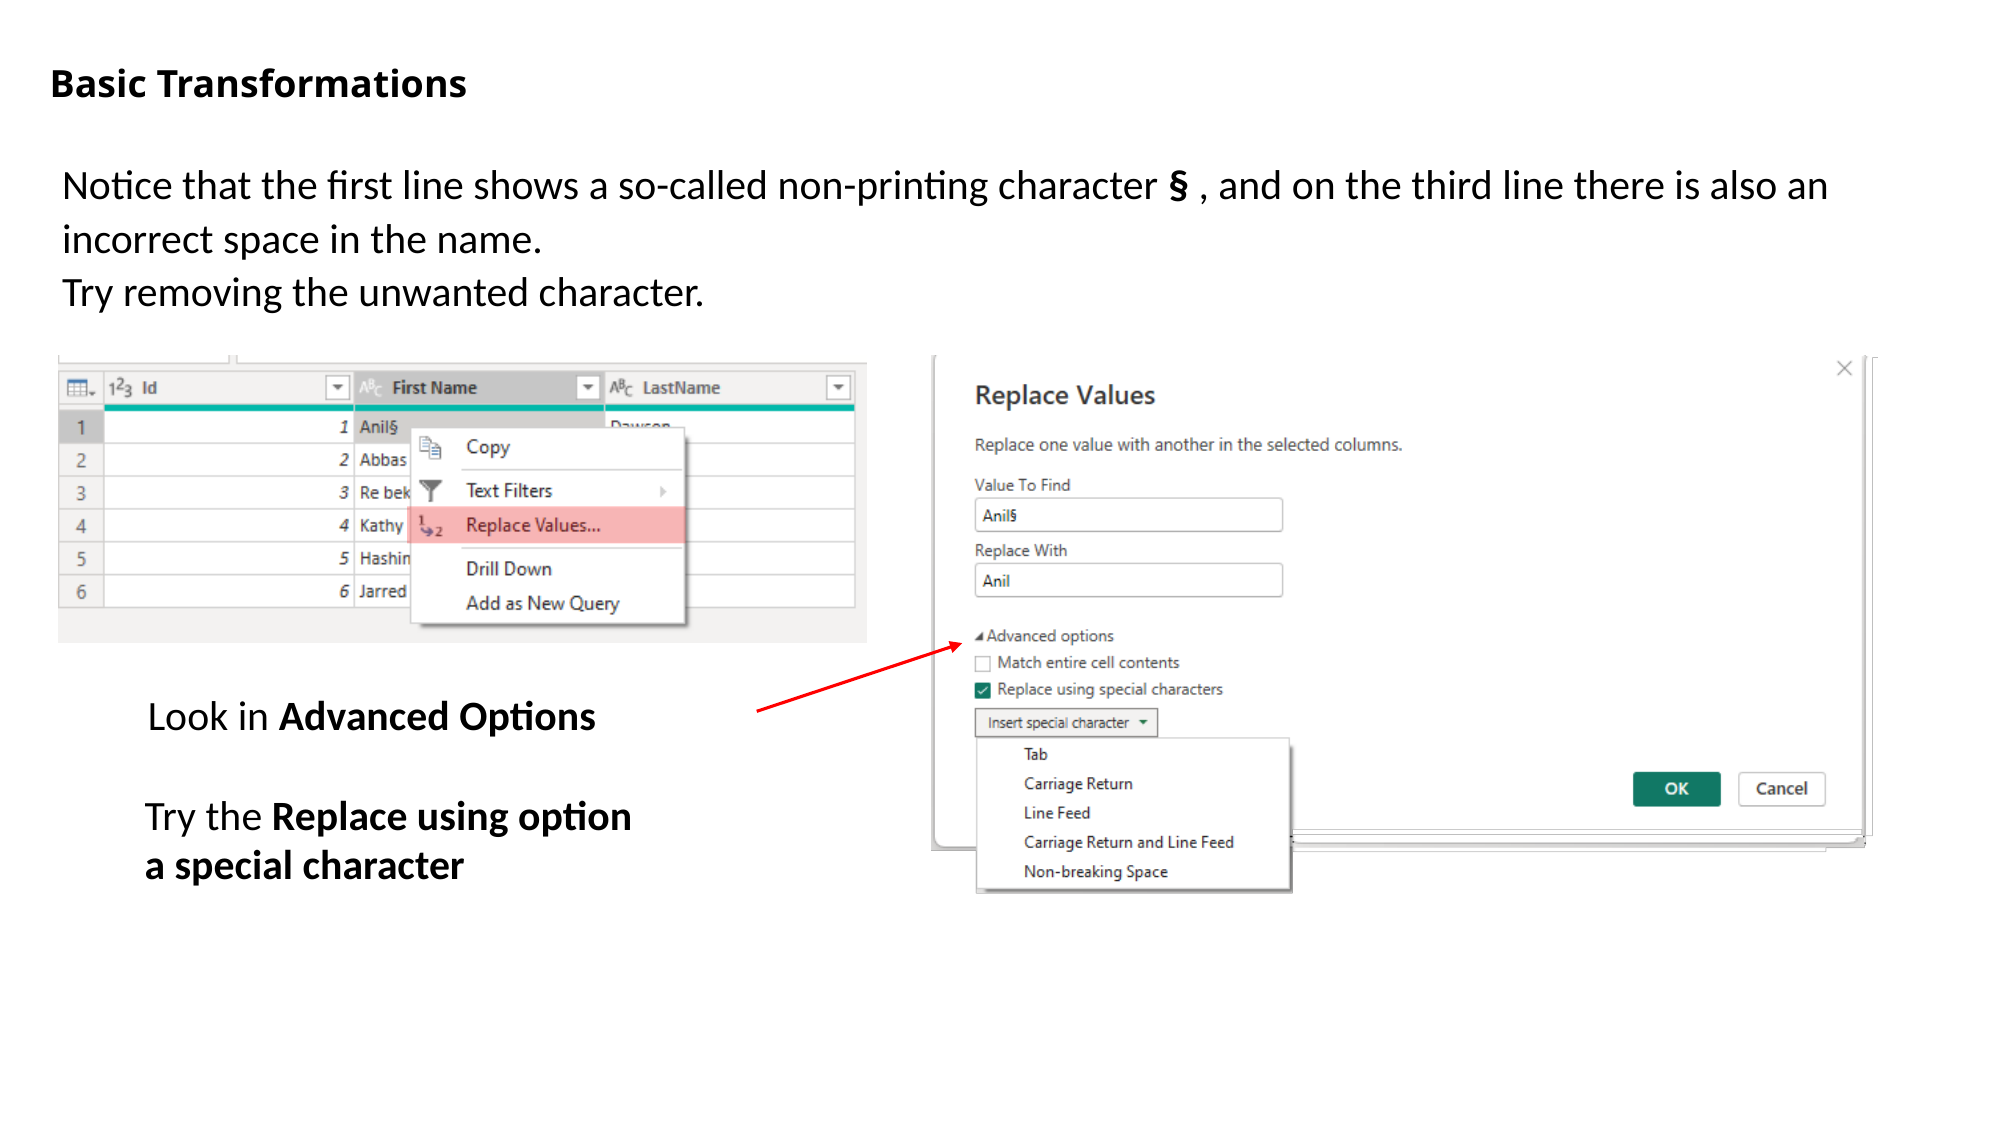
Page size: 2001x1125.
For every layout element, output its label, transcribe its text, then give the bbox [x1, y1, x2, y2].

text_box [756, 643, 963, 712]
text_box Notice that the first line shows a so-called non-printing character § , and on the third line there is also an incorrect space in the name. Try removing the unwanted character. [47, 147, 1878, 323]
text_box Look in Advanced Options [133, 681, 612, 746]
picture [58, 355, 867, 644]
picture [930, 355, 1878, 904]
text_box Try the Replace using option a special character [129, 780, 648, 896]
text_box Basic Transformations [34, 52, 483, 113]
